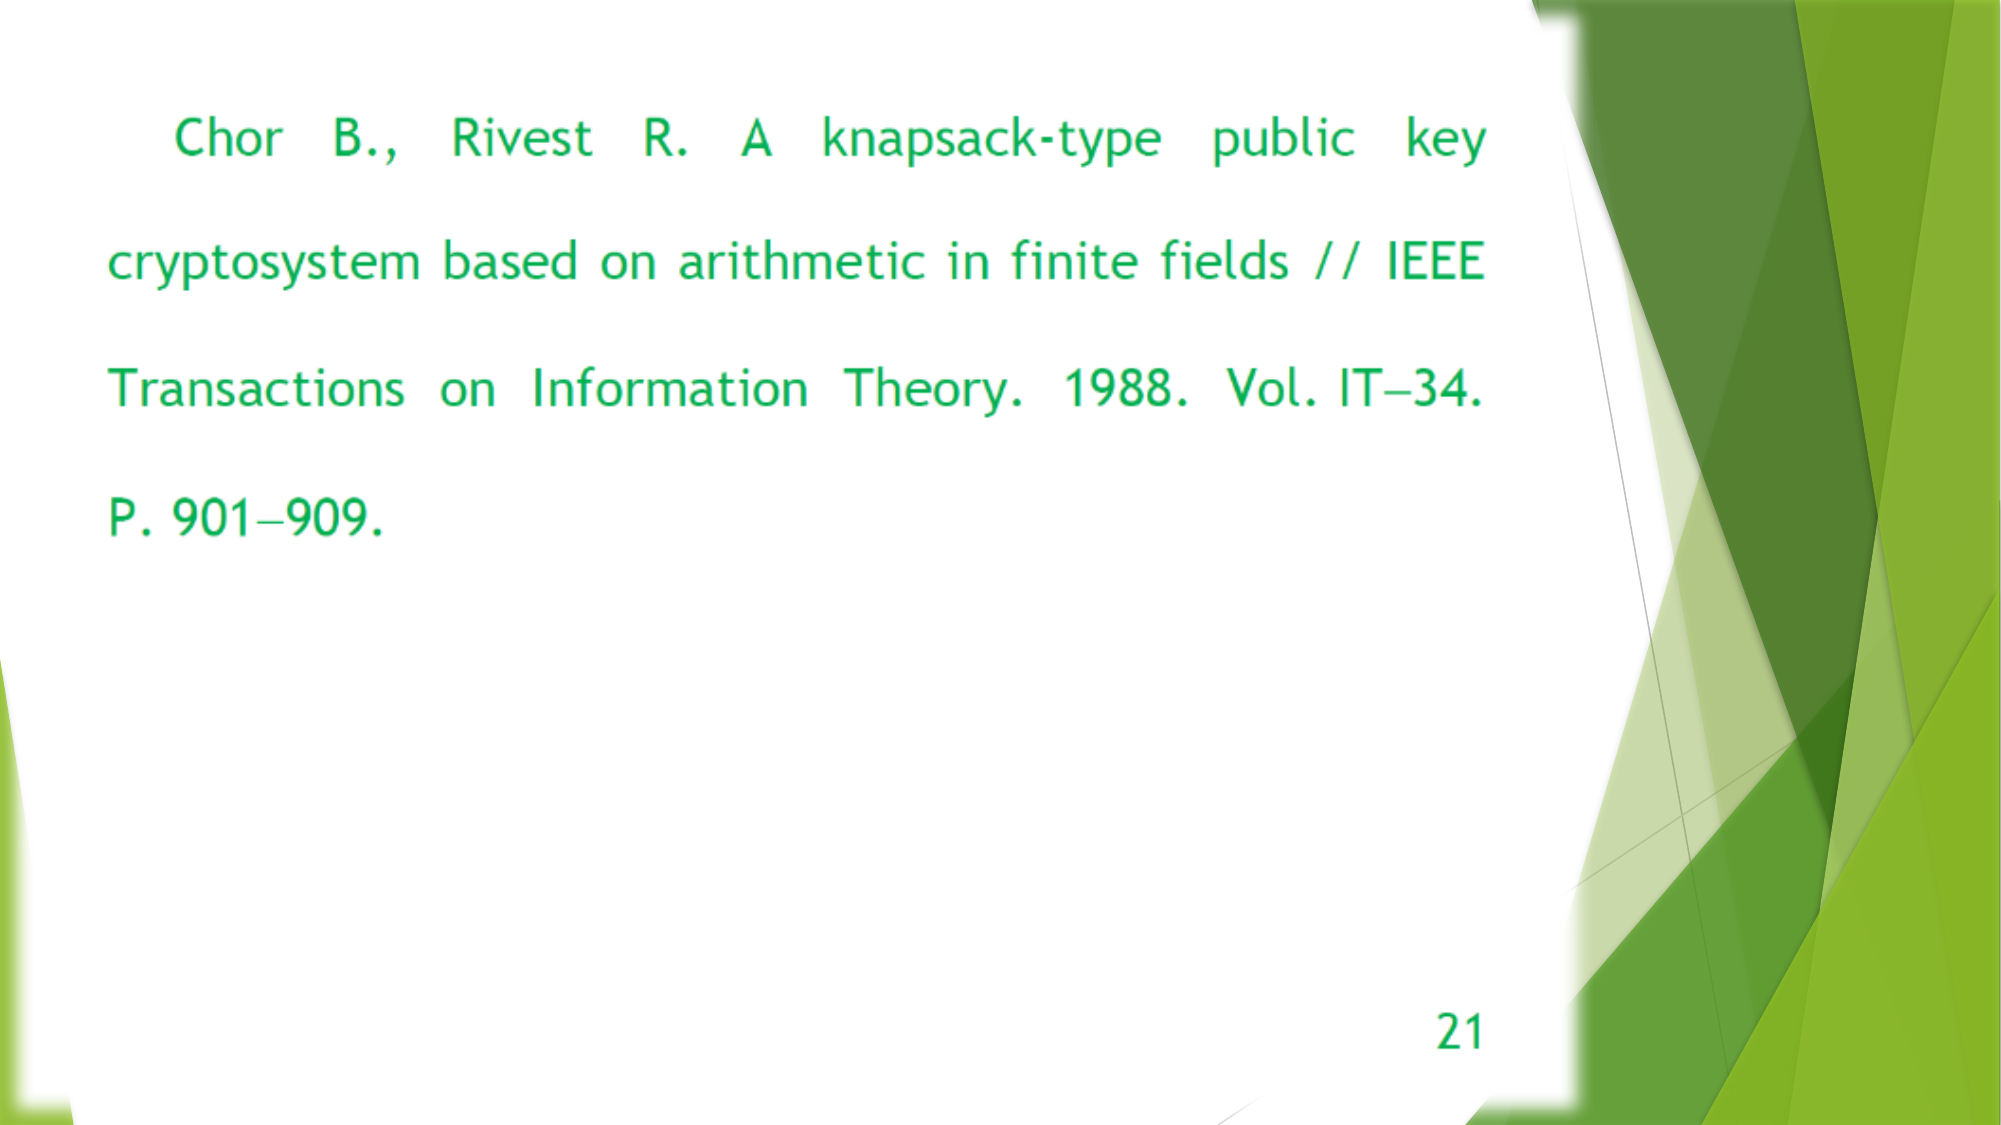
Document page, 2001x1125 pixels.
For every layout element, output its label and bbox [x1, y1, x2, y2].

picture [0, 0, 1593, 1125]
